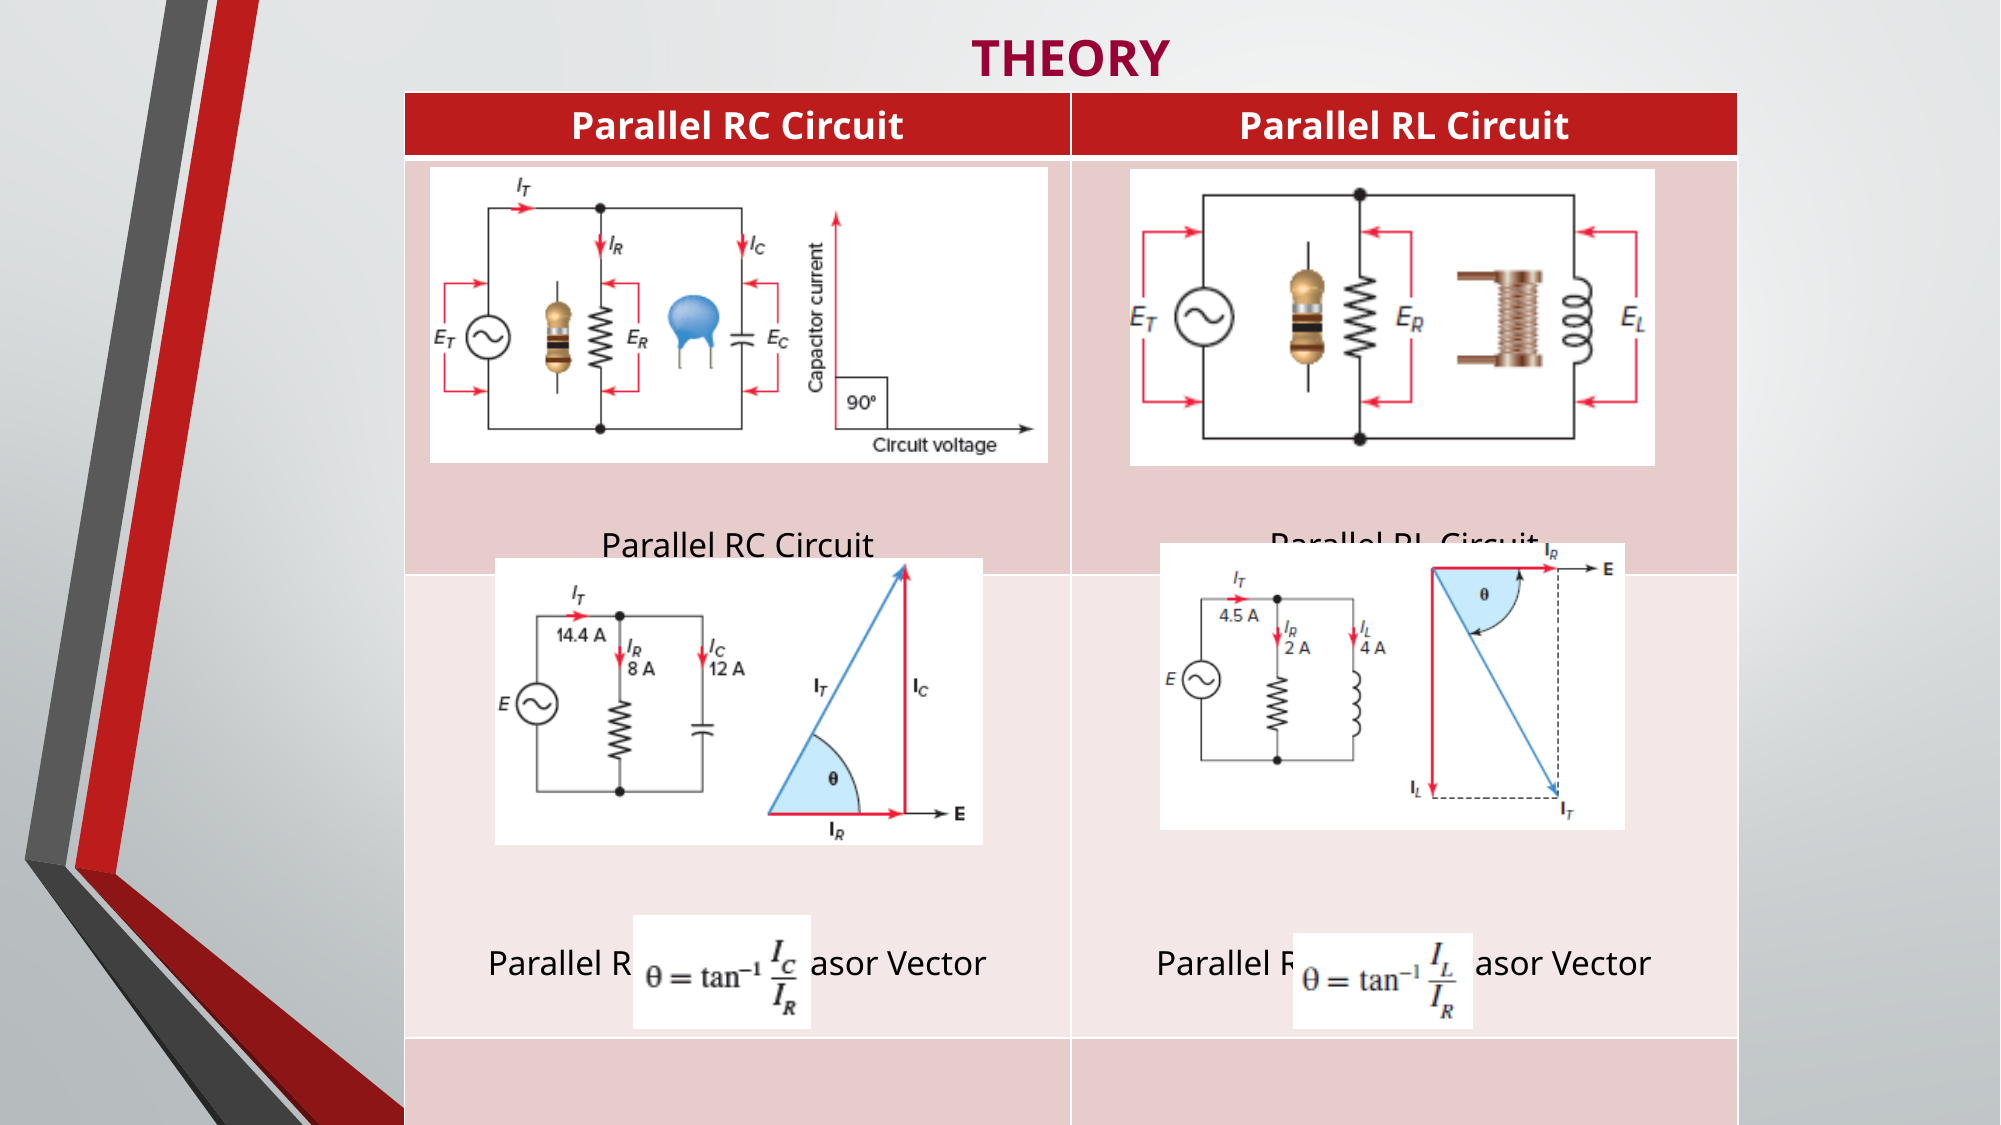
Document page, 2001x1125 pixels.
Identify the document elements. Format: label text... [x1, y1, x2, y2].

picture [430, 167, 1048, 464]
table_header Parallel RL Circuit [1072, 104, 1737, 155]
table_cell Parallel RC Circuit Phasor Vector Diagram [405, 576, 1070, 1037]
picture [1160, 543, 1625, 830]
table_cell Parallel RL Circuit Phasor Vector Diagram [1072, 576, 1737, 1037]
text_box THEORY [329, 18, 1813, 104]
table_cell [405, 1039, 1070, 1125]
picture [1130, 169, 1655, 466]
picture [495, 558, 983, 845]
picture [632, 915, 811, 1029]
picture [1293, 933, 1473, 1029]
table_cell [1072, 1039, 1737, 1125]
table_cell Parallel RC Circuit [405, 161, 1070, 574]
table_cell Parallel RL Circuit [1072, 161, 1737, 574]
table_header Parallel RC Circuit [405, 104, 1070, 155]
